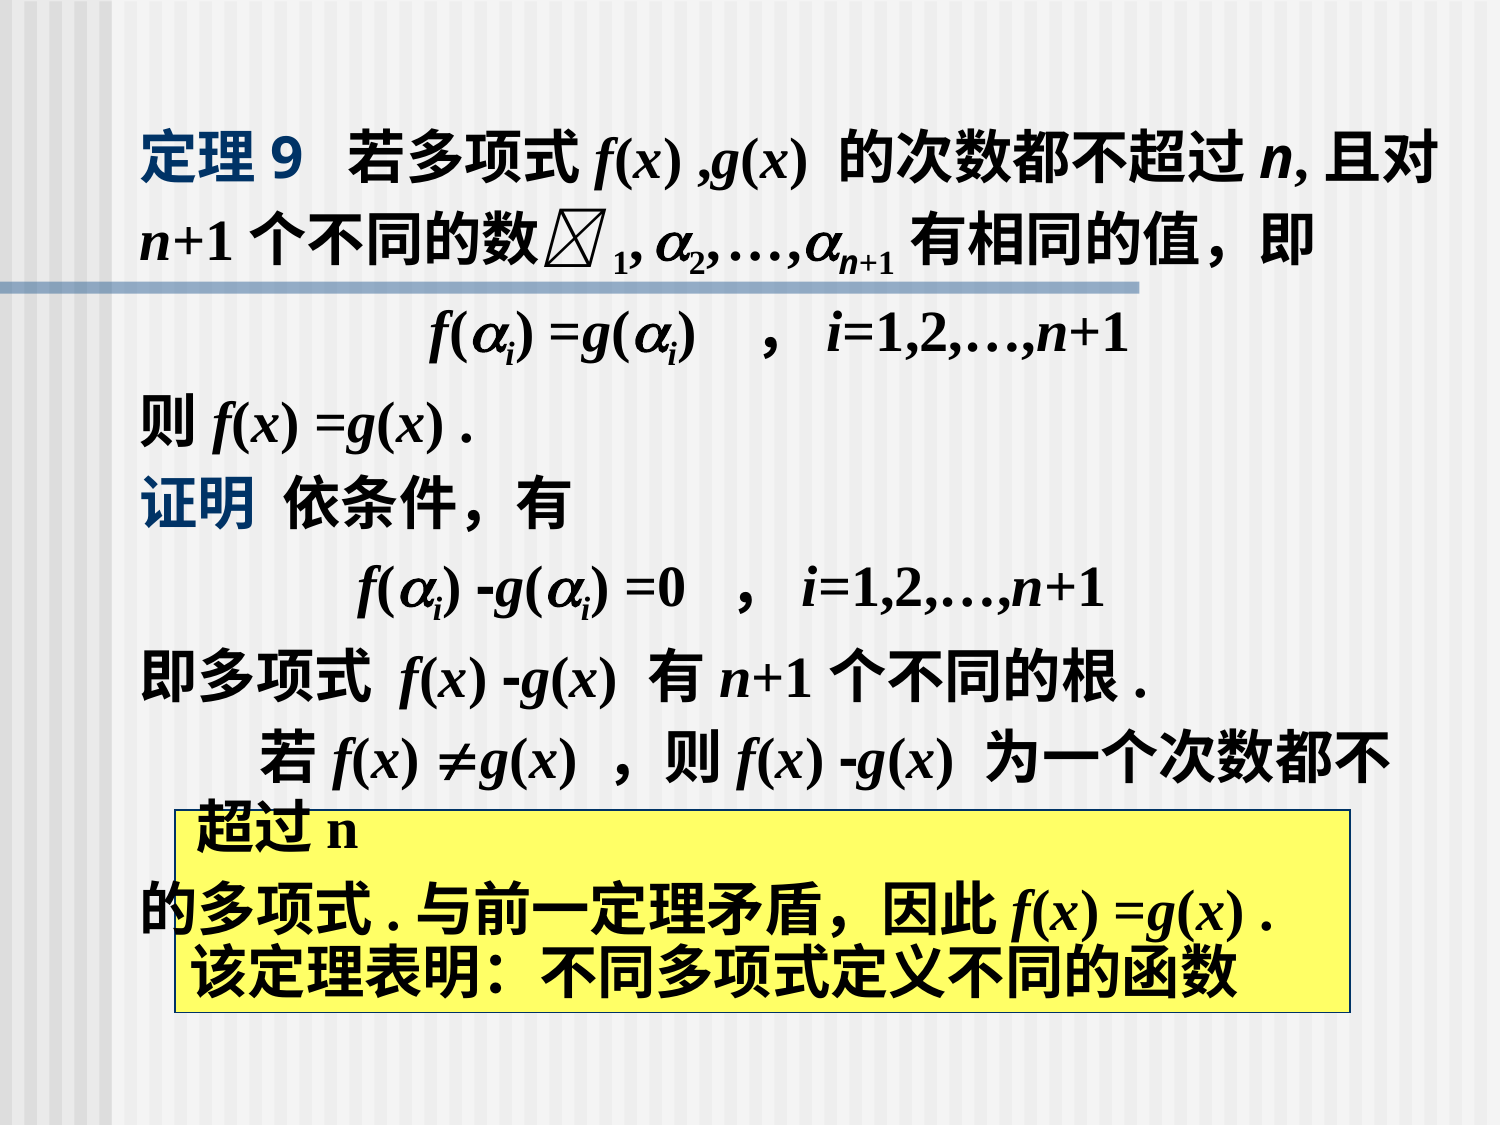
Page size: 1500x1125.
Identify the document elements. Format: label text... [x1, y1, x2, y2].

list 定理9 若多项式f(x) ,g(x) 的次数都不超过n,且对 n+1个不同的数1, 2, …,n+1有相同的值，即 f(i) =g(i) ，i=1,2,…,n+1 则f(x) =g(x) . 证明 依条件，有 f(i) -g(i) =0 ，i=1,2,…,n+1 即多项式 f(x) -g(x) 有n+1个不同的根. 若f(x) g(x) ，则f(x) -g(x) 为一个次数都不超过n 的多项式.与前一定理矛盾，因此f(x) =g(x) . [124, 112, 1456, 951]
title 该定理表明：不同多项式定义不同的函数 [174, 951, 1351, 1013]
